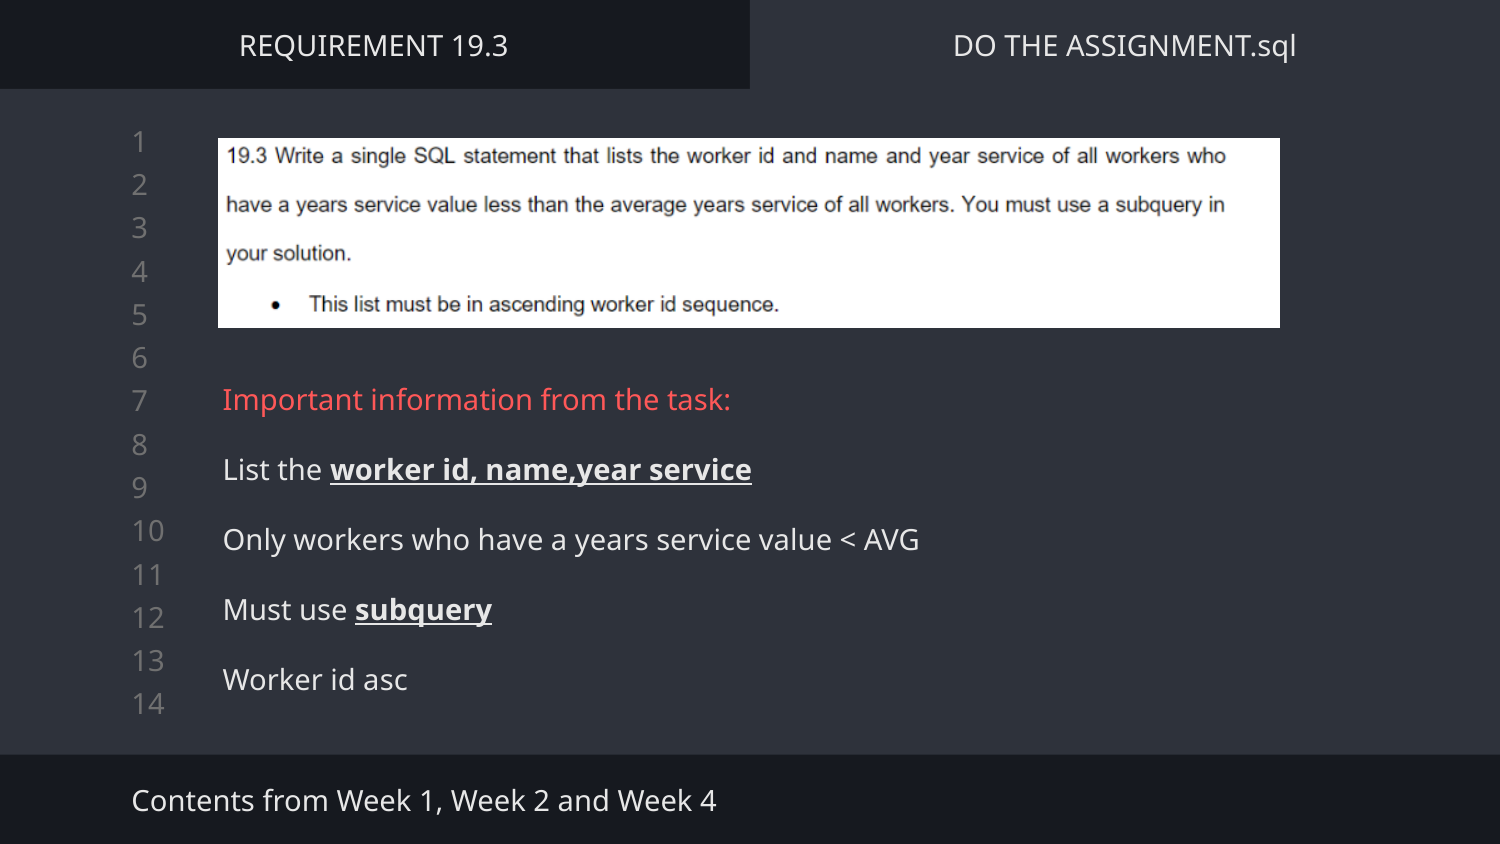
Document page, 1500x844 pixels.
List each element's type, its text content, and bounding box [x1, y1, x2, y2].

subtitle DO THE ASSIGNMENT.sql [750, 15, 1500, 74]
picture [218, 138, 1280, 328]
subtitle REQUIREMENT 19.3 [0, 15, 749, 74]
text_box Important information from the task: List the worker id, name,year service Only workers who have a years service value < AVG Must use subquery Worker id asc [207, 336, 1133, 741]
subtitle Contents from Week 1, Week 2 and Week 4 [116, 770, 915, 829]
